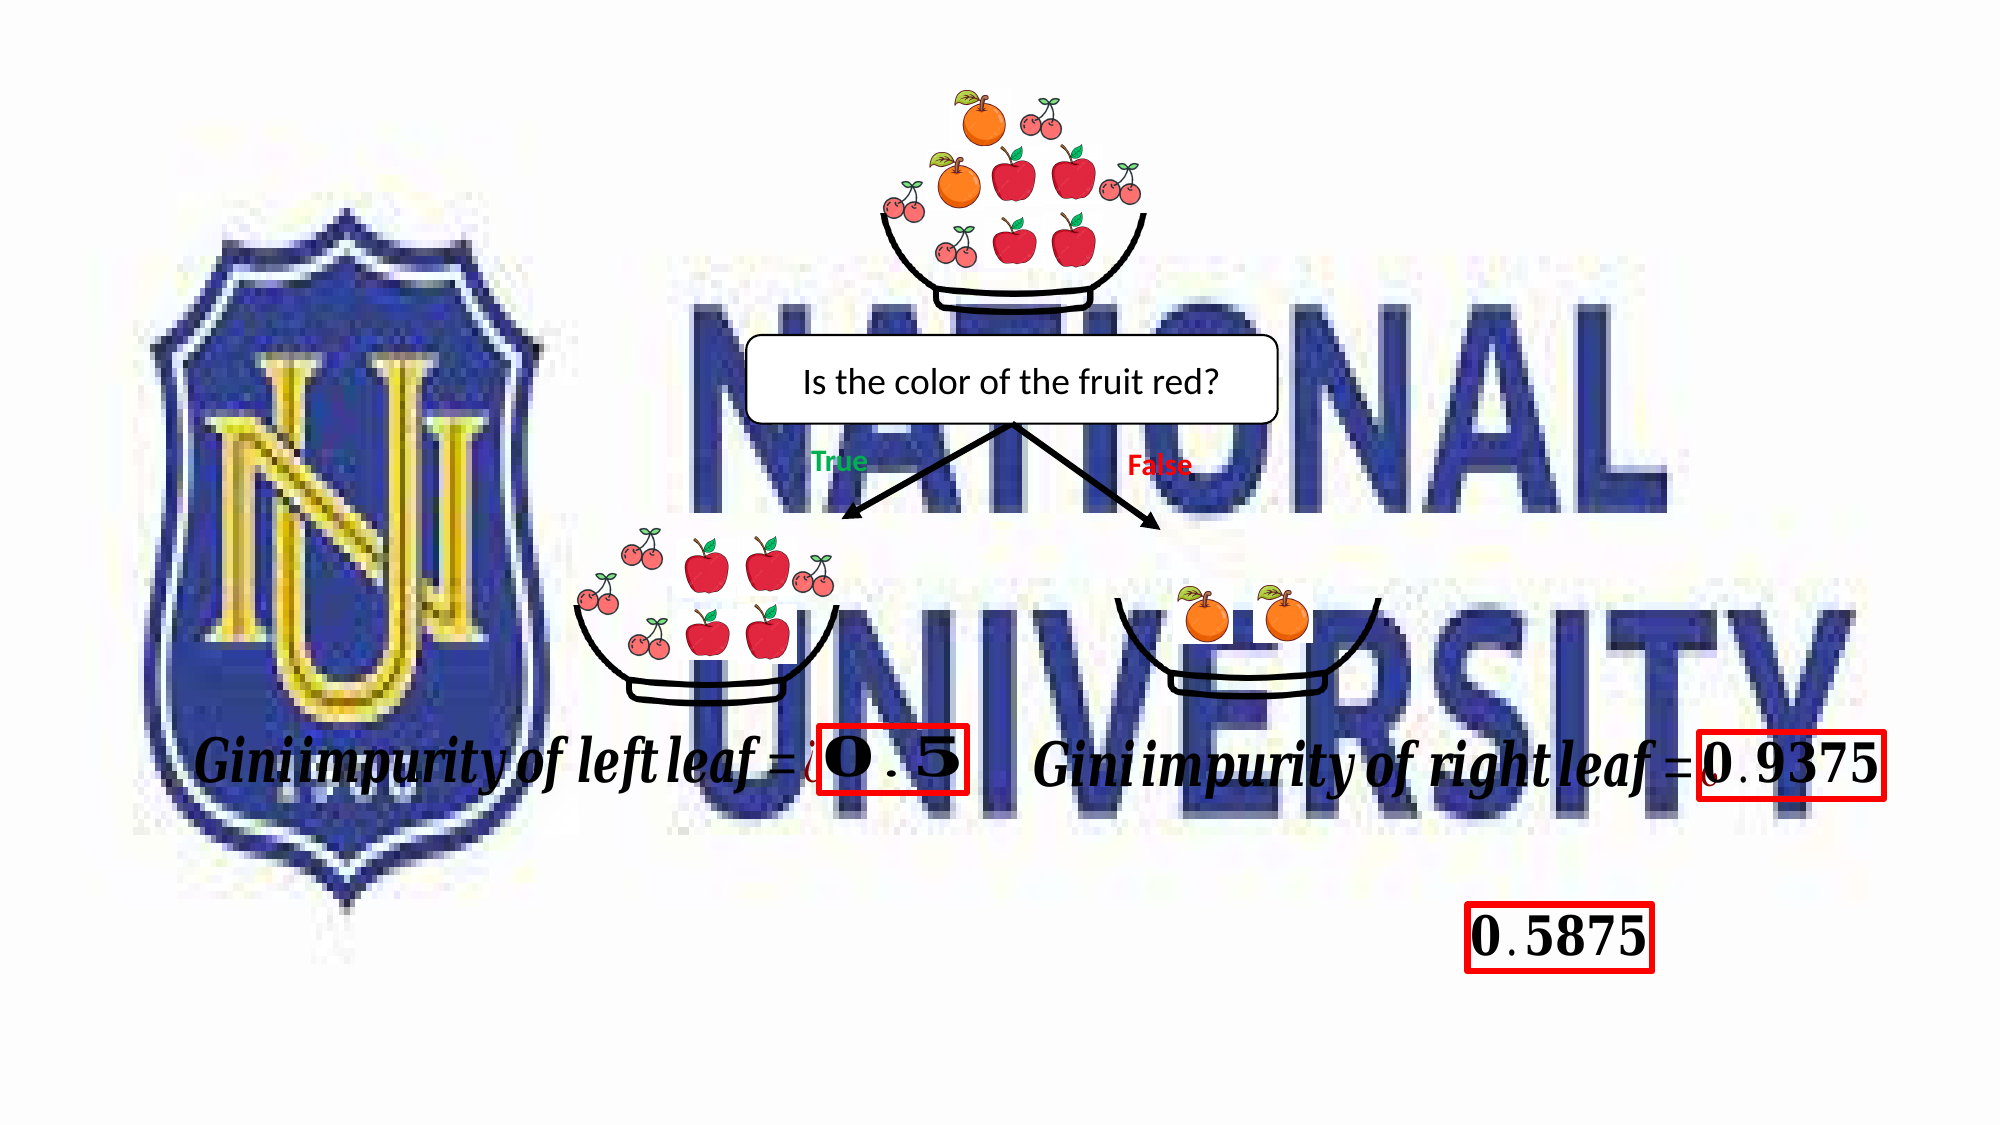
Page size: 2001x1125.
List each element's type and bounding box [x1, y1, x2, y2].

picture [0, 0, 2000, 1125]
text_box [558, 88, 1396, 775]
